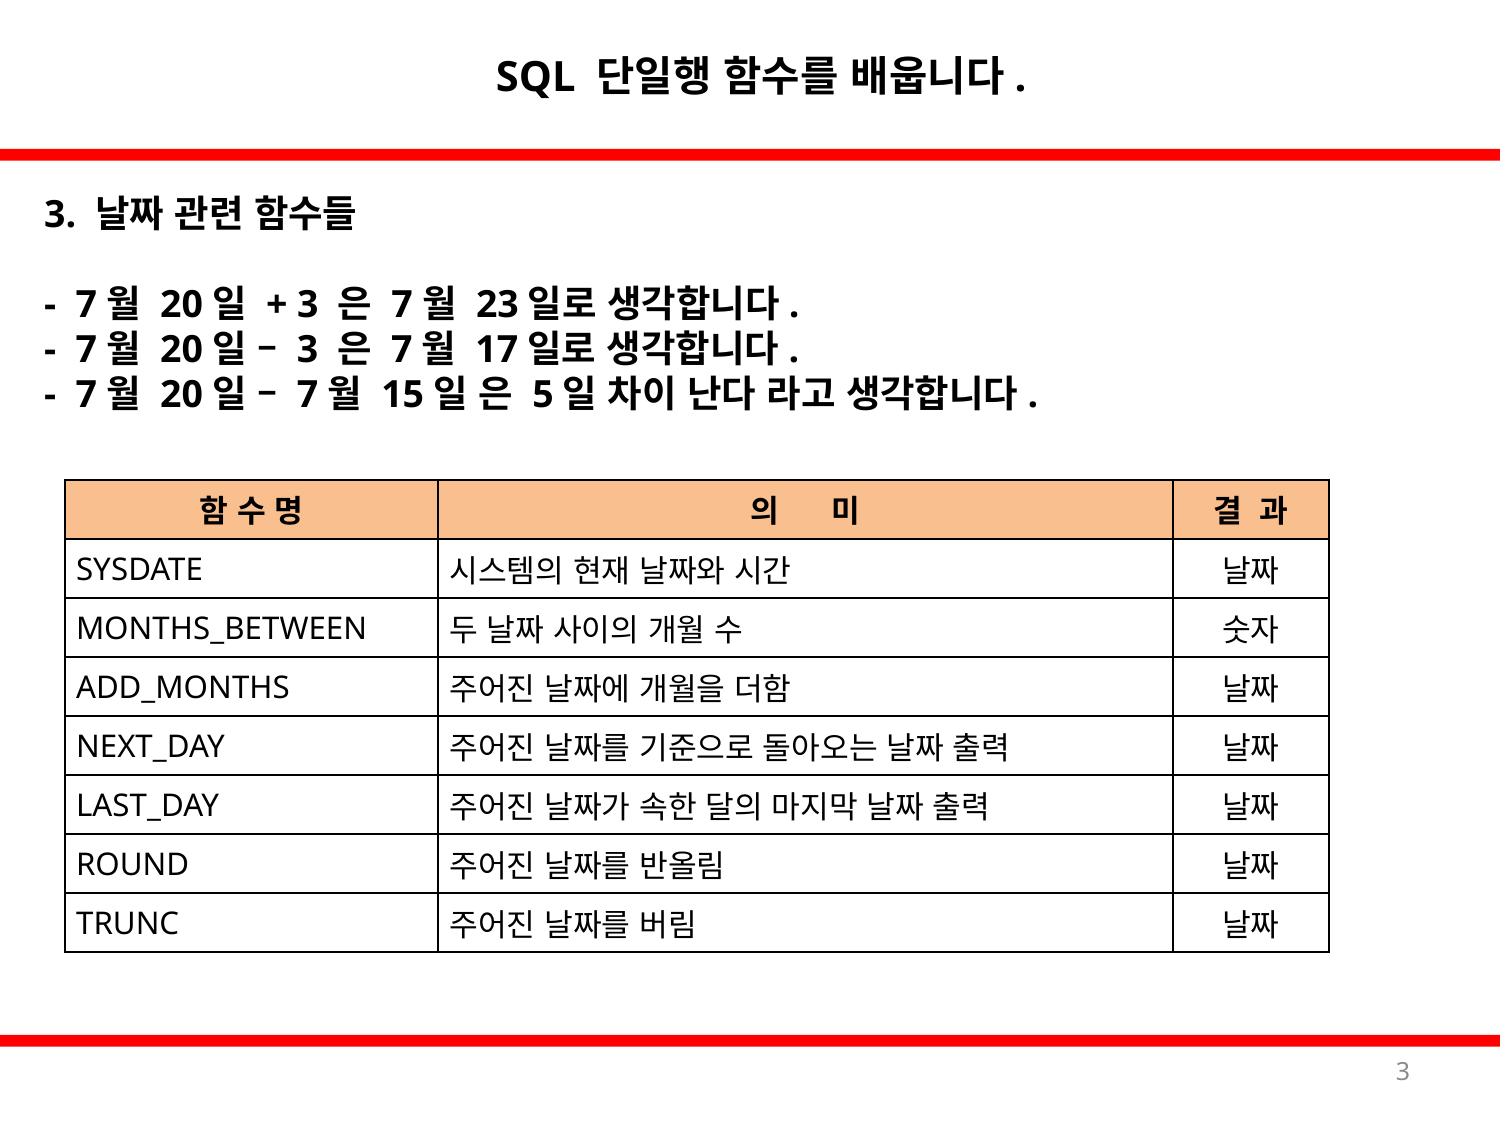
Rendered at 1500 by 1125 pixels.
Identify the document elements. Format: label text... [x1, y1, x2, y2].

table_cell 날짜 [1174, 540, 1328, 597]
table_cell 날짜 [1174, 717, 1328, 774]
slide_number 3 [1074, 1042, 1425, 1103]
table_cell 주어진 날짜에 개월을 더함 [439, 658, 1172, 715]
table_cell 주어진 날짜가 속한 달의 마지막 날짜 출력 [439, 776, 1172, 833]
table_header 결 과 [1174, 481, 1328, 538]
text_box [0, 147, 27, 163]
table_cell 날짜 [1174, 776, 1328, 833]
table_cell NEXT_DAY [66, 717, 437, 774]
table_header 의 미 [439, 481, 1172, 538]
table_cell ROUND [66, 835, 437, 892]
table_cell TRUNC [66, 894, 437, 951]
table_cell 날짜 [1174, 658, 1328, 715]
table_cell ADD_MONTHS [66, 658, 437, 715]
table_cell 주어진 날짜를 버림 [439, 894, 1172, 951]
table_cell 날짜 [1174, 835, 1328, 892]
table_cell 주어진 날짜를 반올림 [439, 835, 1172, 892]
table_cell 주어진 날짜를 기준으로 돌아오는 날짜 출력 [439, 717, 1172, 774]
table_cell SYSDATE [66, 540, 437, 597]
table_cell 숫자 [1174, 599, 1328, 656]
text_box SQL 단일행 함수를 배웁니다. [252, 0, 1260, 88]
table_cell LAST_DAY [66, 776, 437, 833]
table_cell 날짜 [1174, 894, 1328, 951]
text_box [1473, 147, 1500, 163]
table_cell 두 날짜 사이의 개월 수 [439, 599, 1172, 656]
text_box 3. 날짜 관련 함수들 - 7월 20일 + 3 은 7월 23일로 생각합니다. - 7월 20일 – 3 은 7월 17일로 생각합니다. - 7월 20일 – 7월 15일 은 5일 차이 난다 라고 생각합니다. [27, 88, 1473, 517]
table_cell 시스템의 현재 날짜와 시간 [439, 540, 1172, 597]
text_box [0, 1033, 1500, 1049]
table_header 함 수 명 [66, 481, 437, 538]
table_cell MONTHS_BETWEEN [66, 599, 437, 656]
